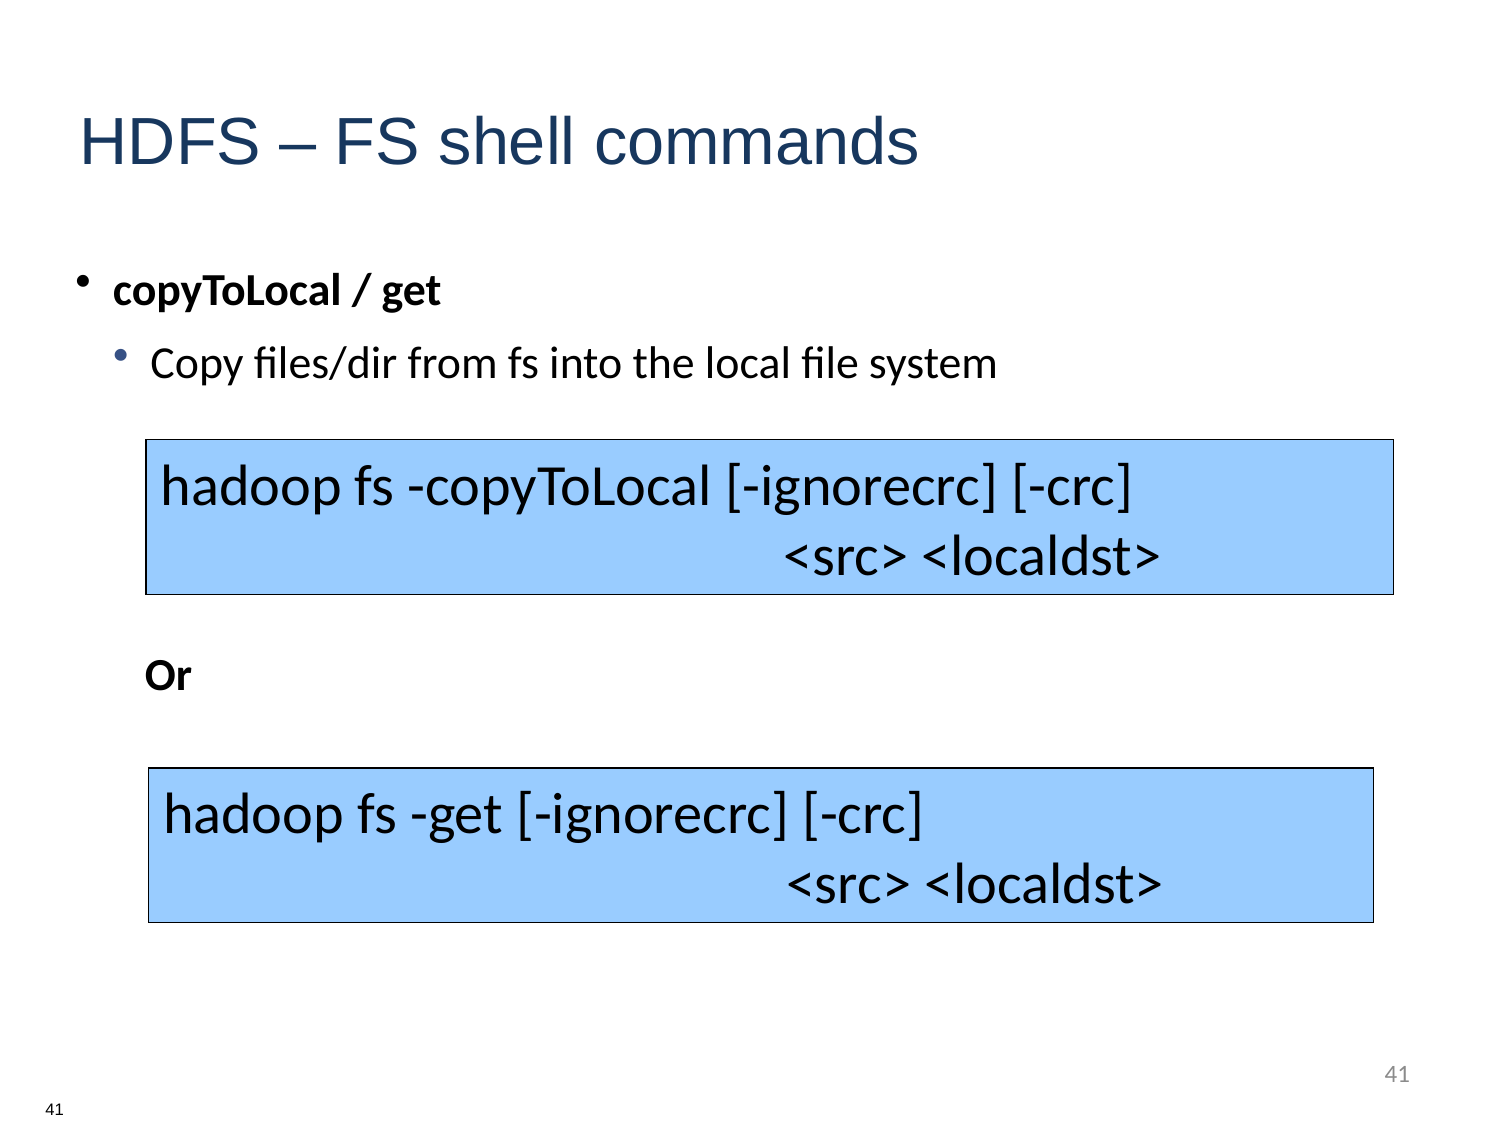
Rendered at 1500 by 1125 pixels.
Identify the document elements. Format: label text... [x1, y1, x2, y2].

text_box 41 [27, 1091, 79, 1125]
text_box Or [130, 637, 330, 709]
text_box hadoop fs -get [-ignorecrc] [-crc] <src> <localdst> [148, 768, 1374, 923]
text_box hadoop fs -copyToLocal [-ignorecrc] [-crc] <src> <localdst> [146, 439, 1394, 595]
text_box 41 [27, 1077, 165, 1125]
text_box copyToLocal / get Copy files/dir from fs into the local file system [60, 252, 1420, 426]
text_box HDFS – FS shell commands [64, 90, 1450, 204]
slide_number 41 [1074, 1042, 1425, 1103]
